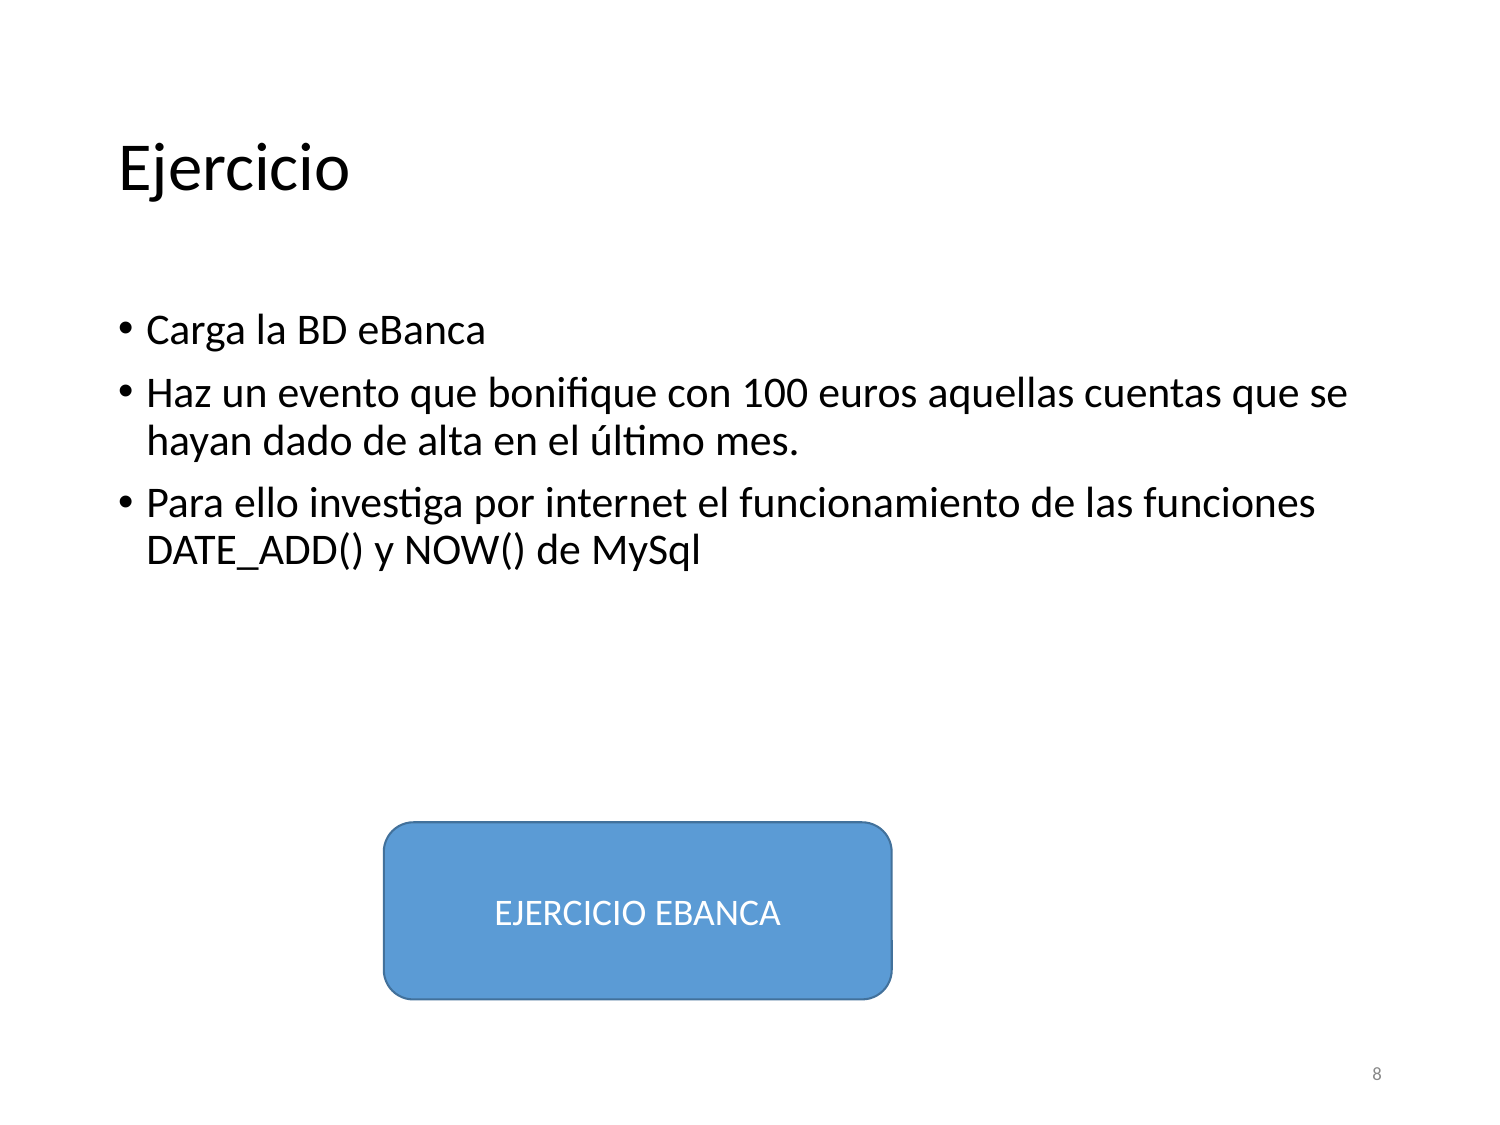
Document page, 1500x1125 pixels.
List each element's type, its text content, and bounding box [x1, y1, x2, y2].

title Ejercicio [103, 59, 1397, 278]
text_box EJERCICIO EBANCA [383, 822, 892, 1000]
list Carga la BD eBanca Haz un evento que bonifique con 100 euros aquellas cuentas que se hayan dado de alta en el último mes. Para ello investiga por internet el funcionamiento de las funciones DATE_ADD() y NOW() de MySql [103, 299, 1397, 1014]
slide_number ‹#› [1059, 1042, 1397, 1103]
